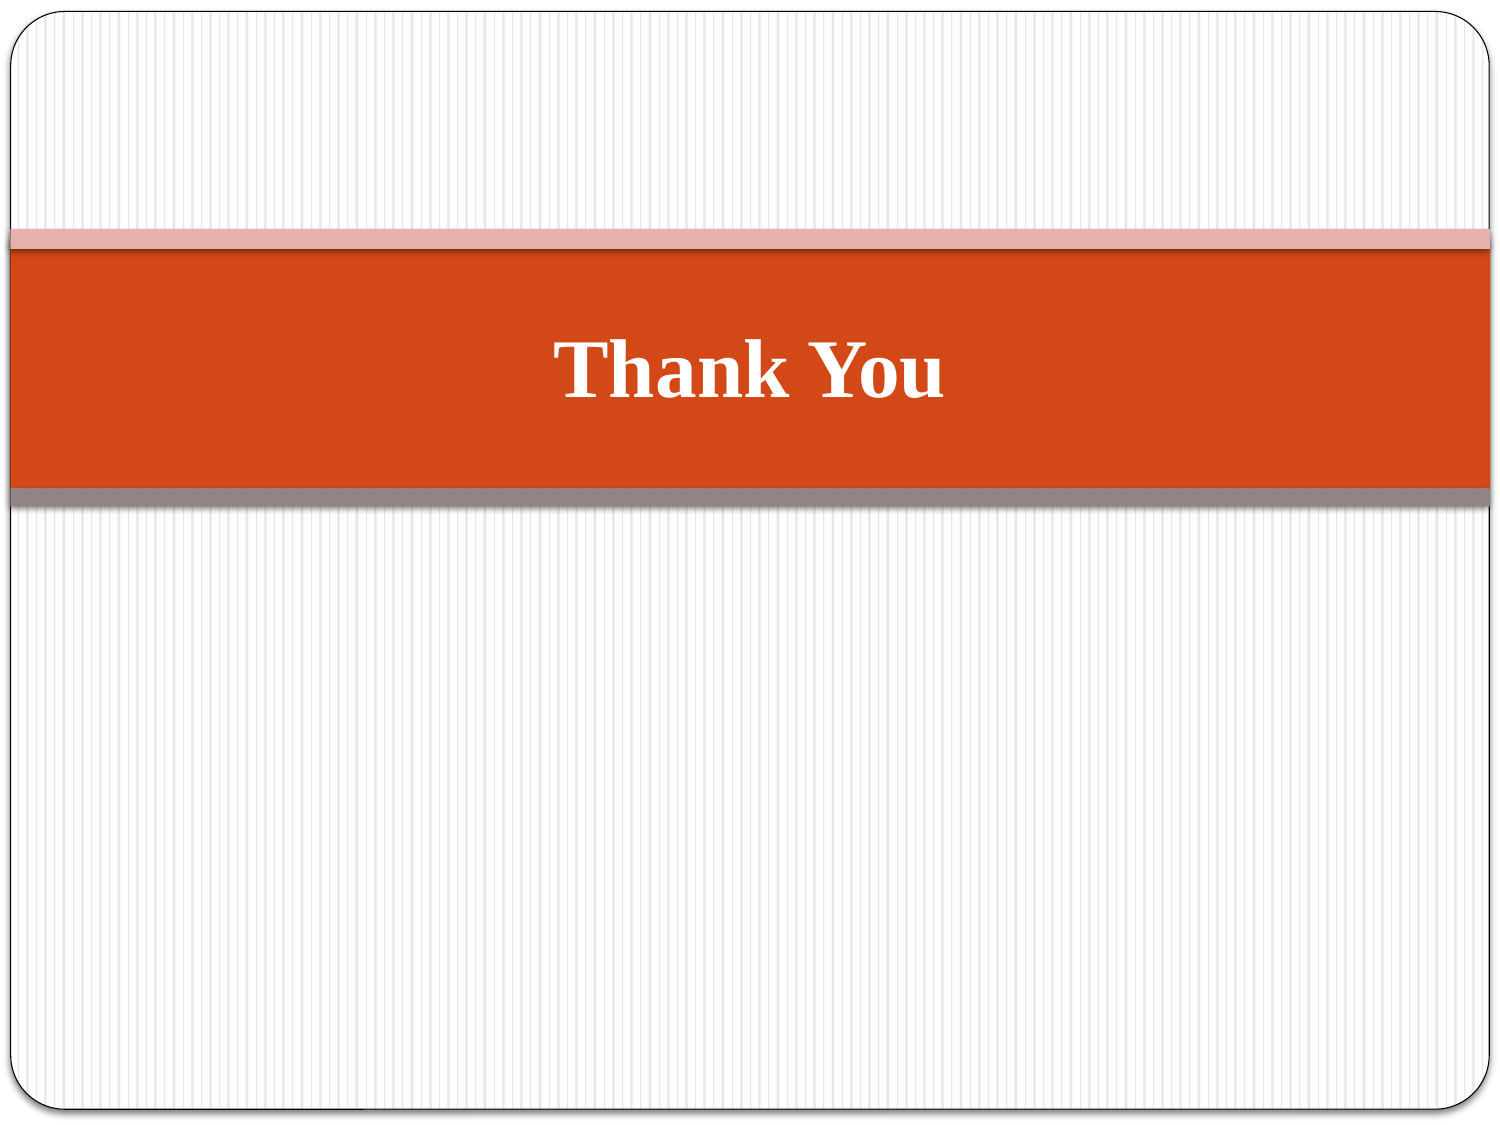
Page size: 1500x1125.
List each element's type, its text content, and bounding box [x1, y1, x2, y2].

title Thank You [75, 247, 1425, 489]
